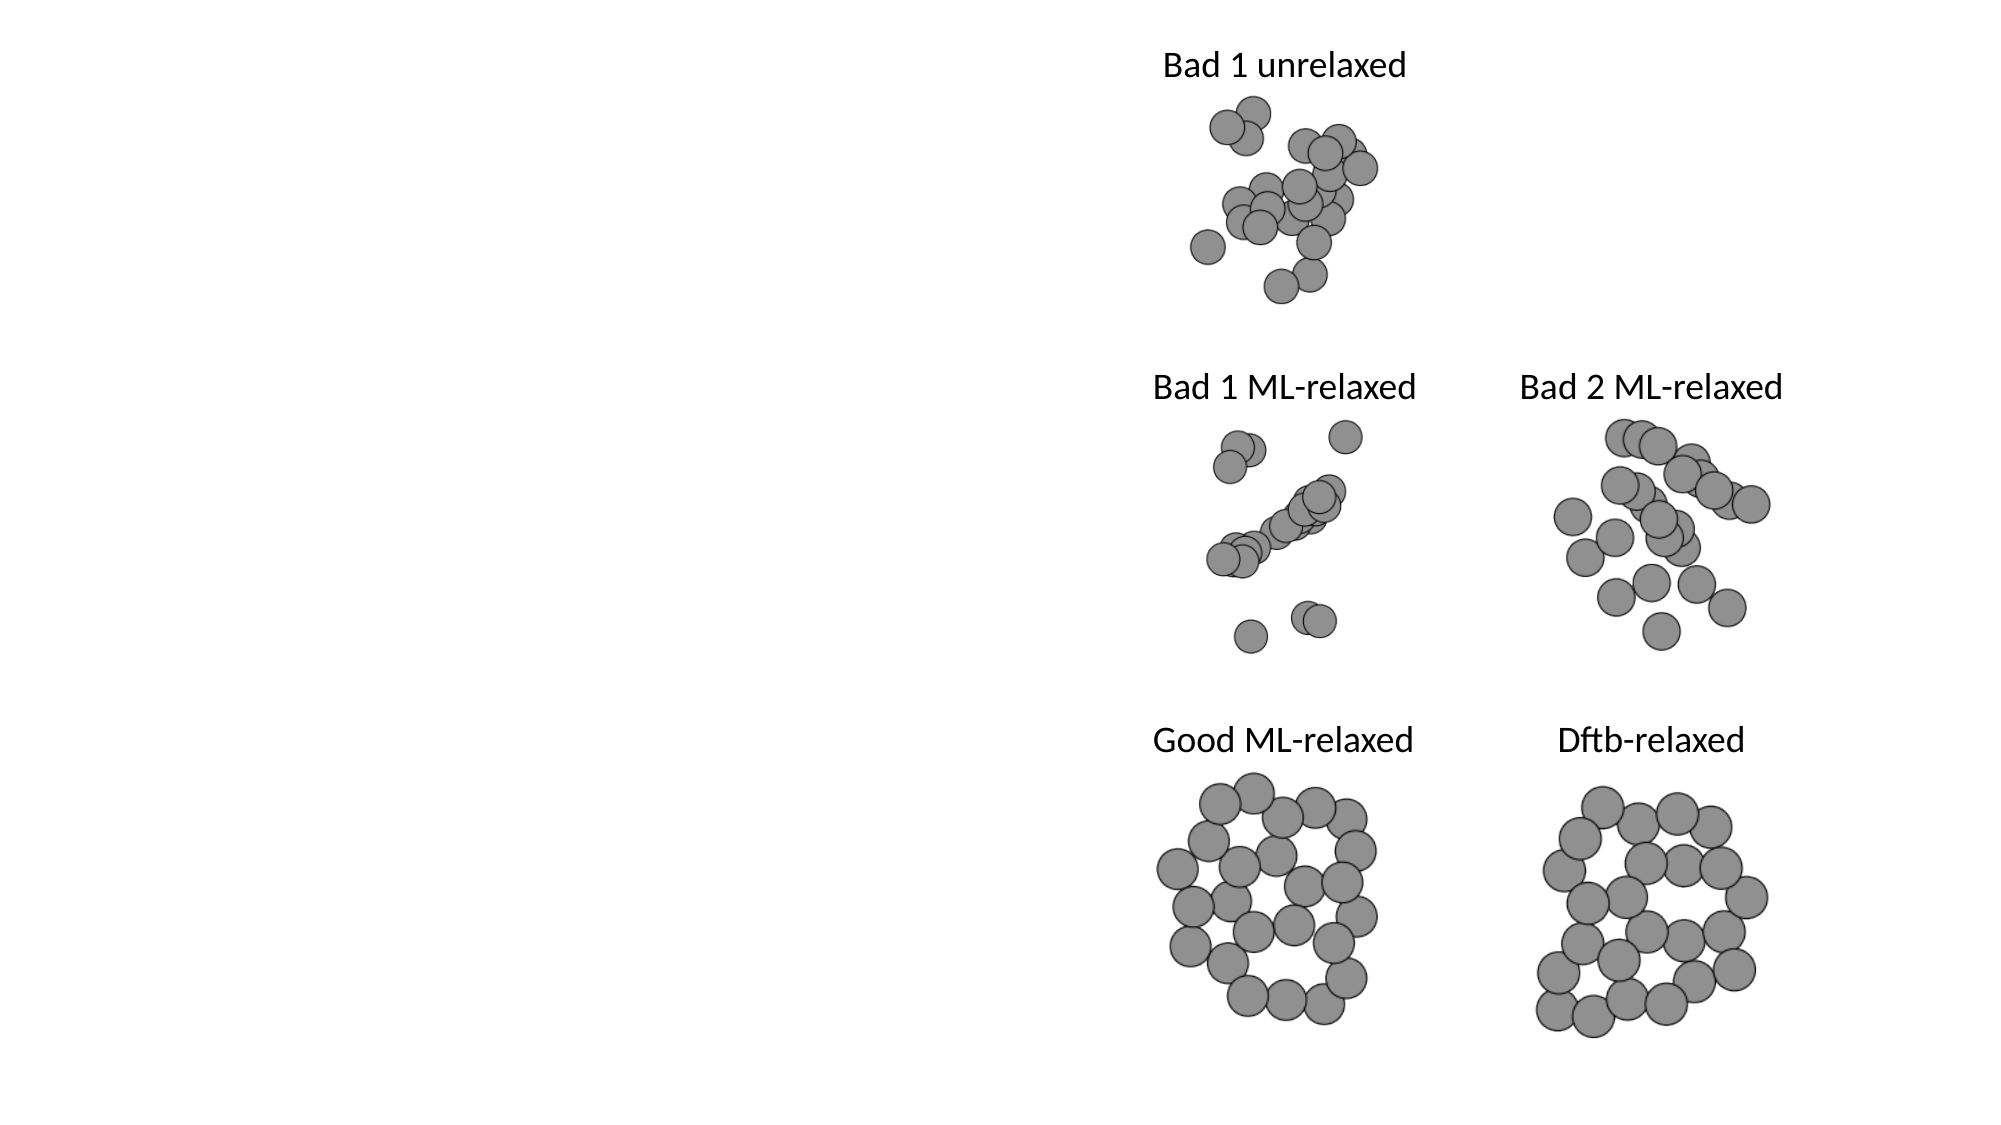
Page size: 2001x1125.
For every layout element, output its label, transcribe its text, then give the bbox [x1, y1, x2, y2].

text_box Dftb-relaxed [1542, 707, 1761, 768]
text_box Bad 2 ML-relaxed [1504, 354, 1799, 415]
picture [1152, 768, 1382, 1031]
picture [1549, 415, 1775, 656]
picture [1186, 92, 1382, 309]
picture [1203, 415, 1365, 659]
text_box Bad 1 unrelaxed [1148, 32, 1423, 92]
picture [1531, 781, 1773, 1044]
text_box Bad 1 ML-relaxed [1138, 354, 1433, 415]
text_box Good ML-relaxed [1138, 707, 1430, 768]
